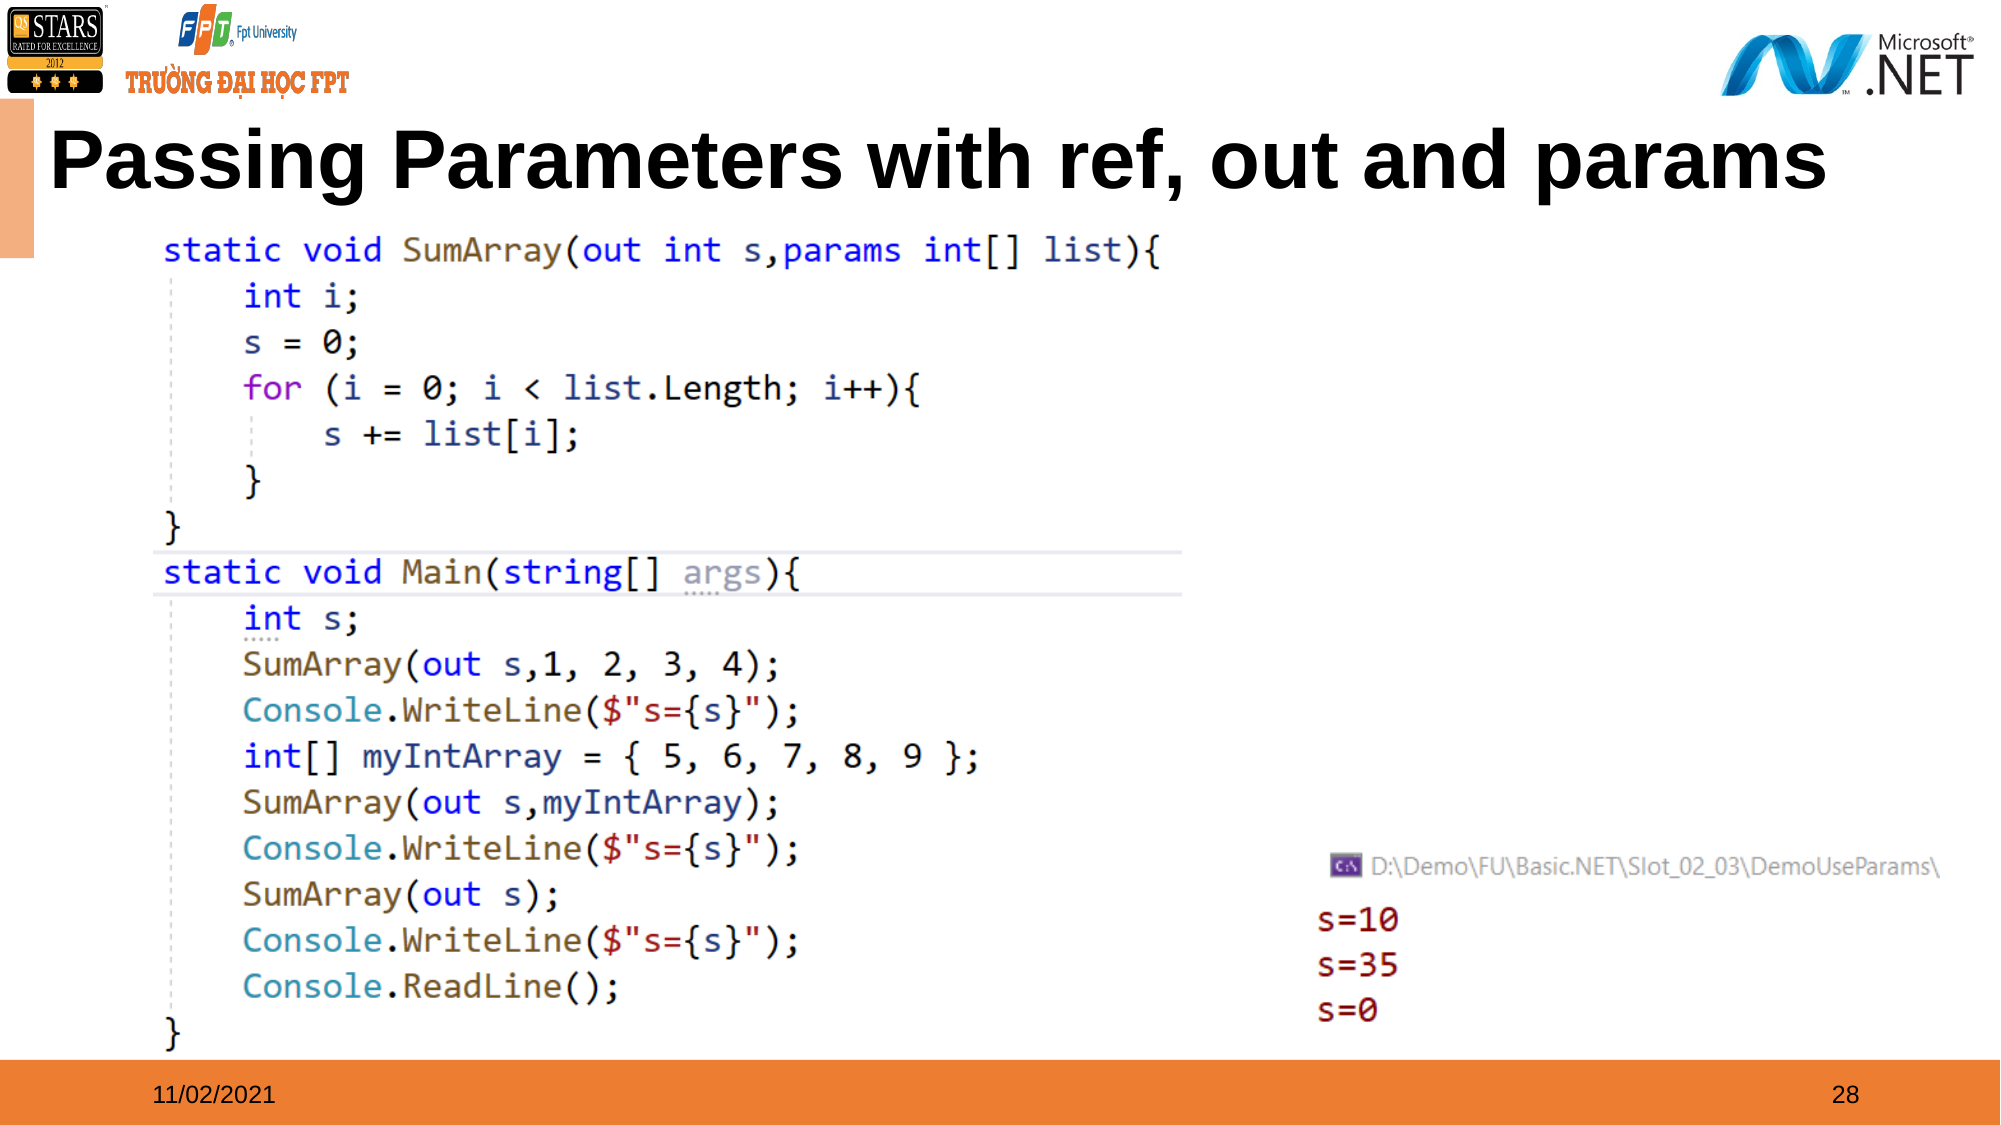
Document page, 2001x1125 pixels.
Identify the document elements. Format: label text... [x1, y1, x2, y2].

slide_number ‹#› [1424, 1063, 1875, 1123]
picture [153, 231, 1182, 1058]
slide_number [137, 1063, 588, 1123]
picture [1315, 838, 1940, 1051]
text_box Passing Parameters with ref, out and params [34, 122, 1966, 202]
picture [1685, 0, 2001, 129]
picture [7, 4, 349, 99]
